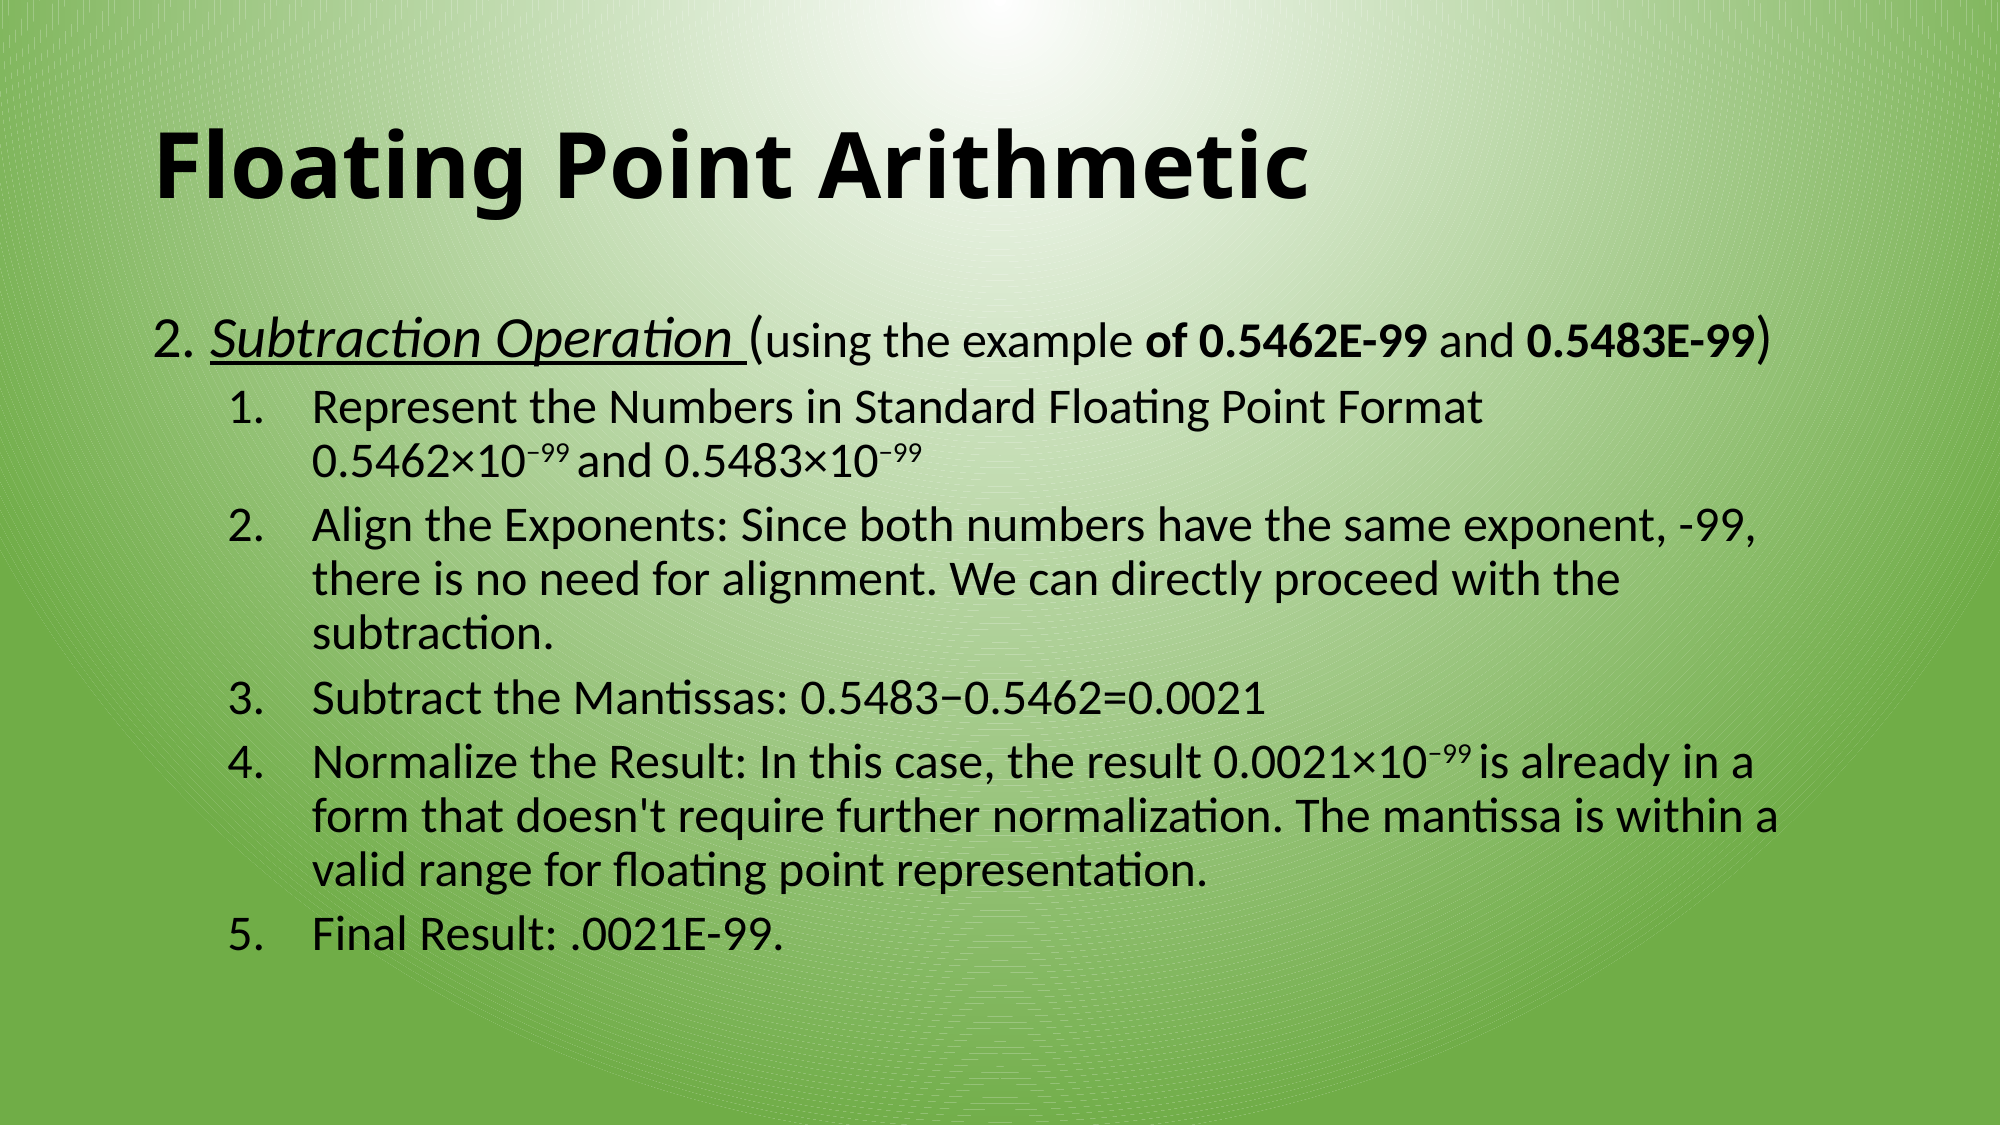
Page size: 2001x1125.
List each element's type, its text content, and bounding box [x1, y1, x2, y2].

title Floating Point Arithmetic [137, 59, 1863, 278]
list 2. Subtraction Operation (using the example of 0.5462E-99 and 0.5483E-99) Represent the Numbers in Standard Floating Point Format 0.5462×10−99 and 0.5483×10−99 Align the Exponents: Since both numbers have the same exponent, -99, there is no need for alignment. We can directly proceed with the subtraction. Subtract the Mantissas: 0.5483−0.5462=0.0021 Normalize the Result: In this case, the result 0.0021×10−99 is already in a form that doesn't require further normalization. The mantissa is within a valid range for floating point representation. Final Result: .0021E-99. [137, 299, 1863, 1014]
